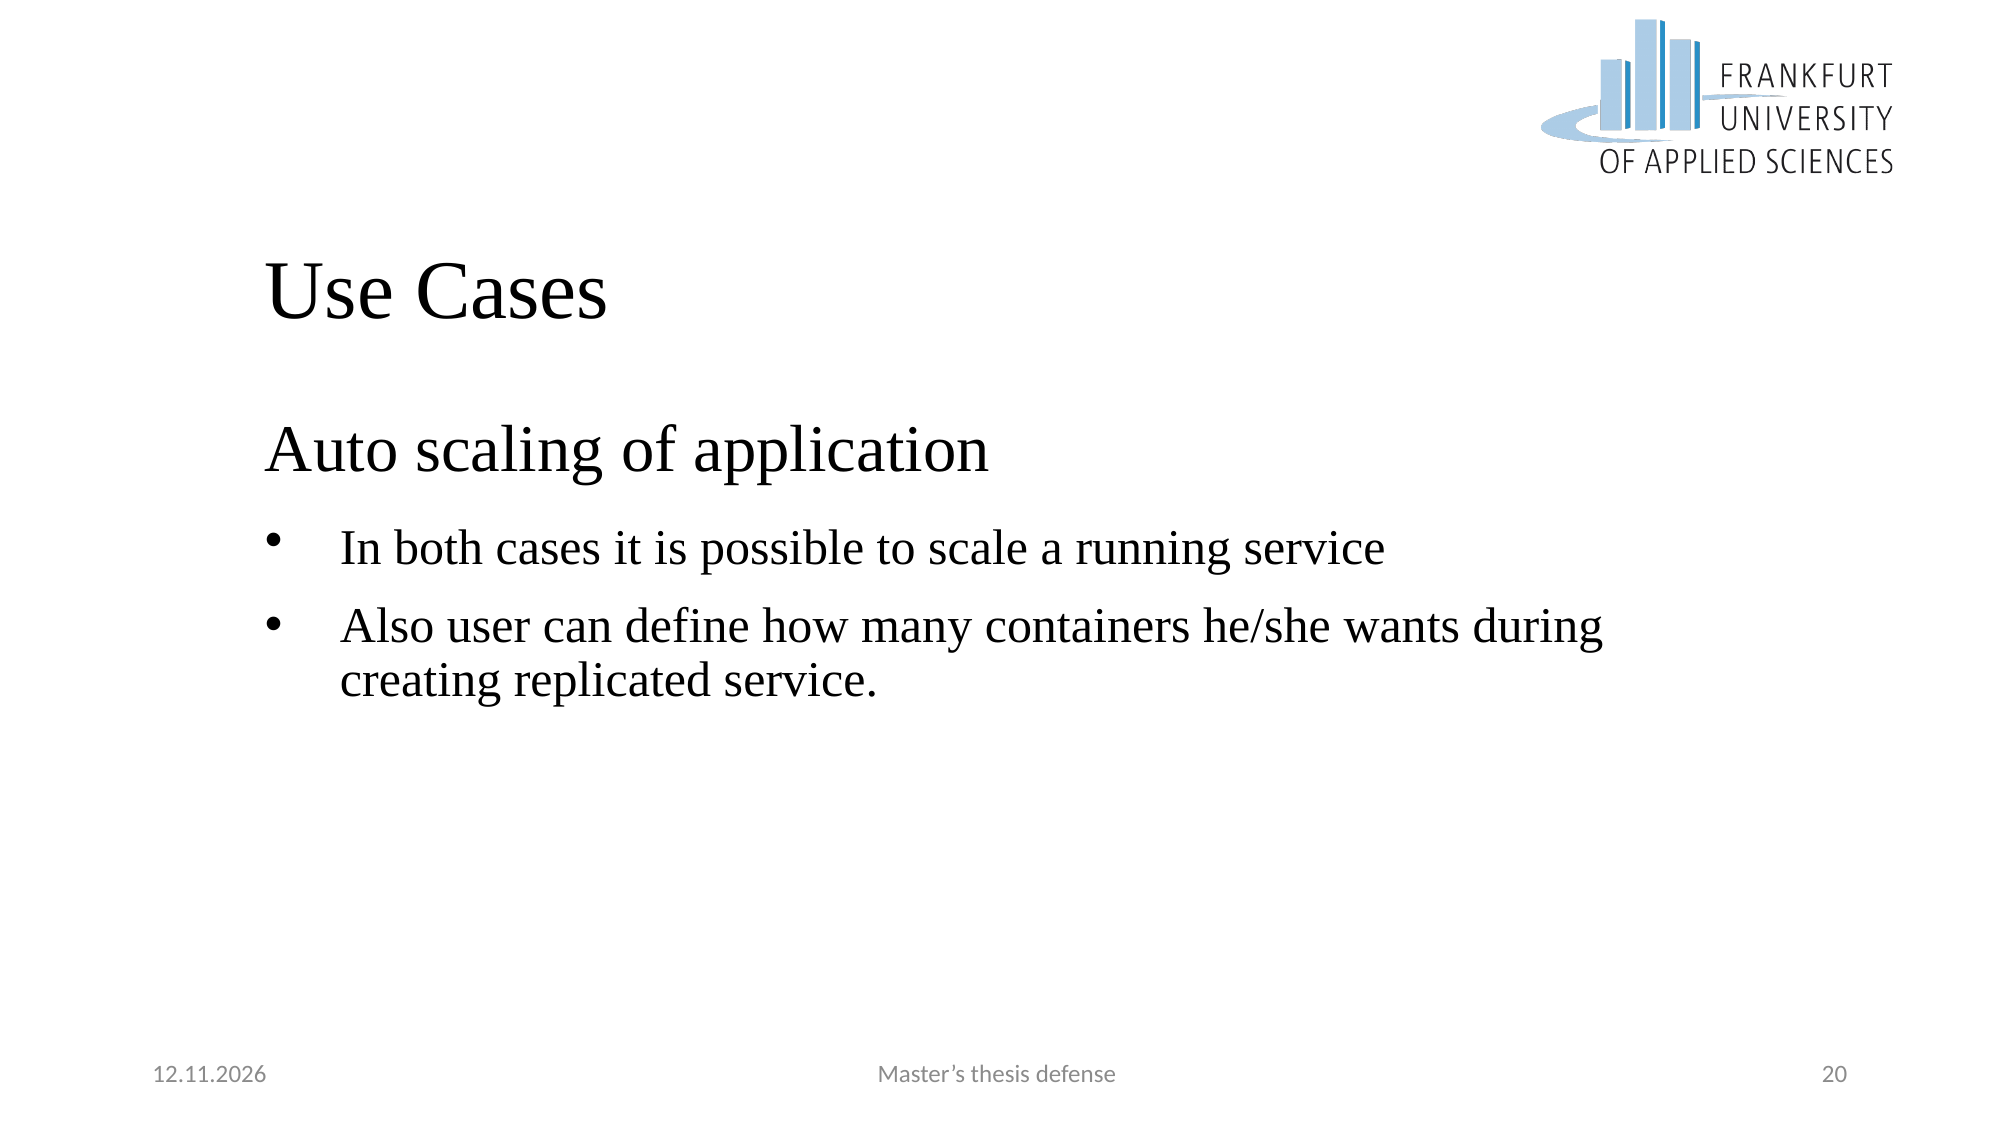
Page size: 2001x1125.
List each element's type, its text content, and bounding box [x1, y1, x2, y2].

picture [1509, 1, 1924, 209]
title Use Cases [249, 239, 1750, 371]
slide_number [137, 1042, 588, 1103]
subtitle Auto scaling of application In both cases it is possible to scale a running service Also user can define how many containers he/she wants during creating replicated service. [249, 406, 1750, 970]
footer Master’s thesis defense [662, 1042, 1338, 1103]
slide_number 20 [1412, 1042, 1863, 1103]
